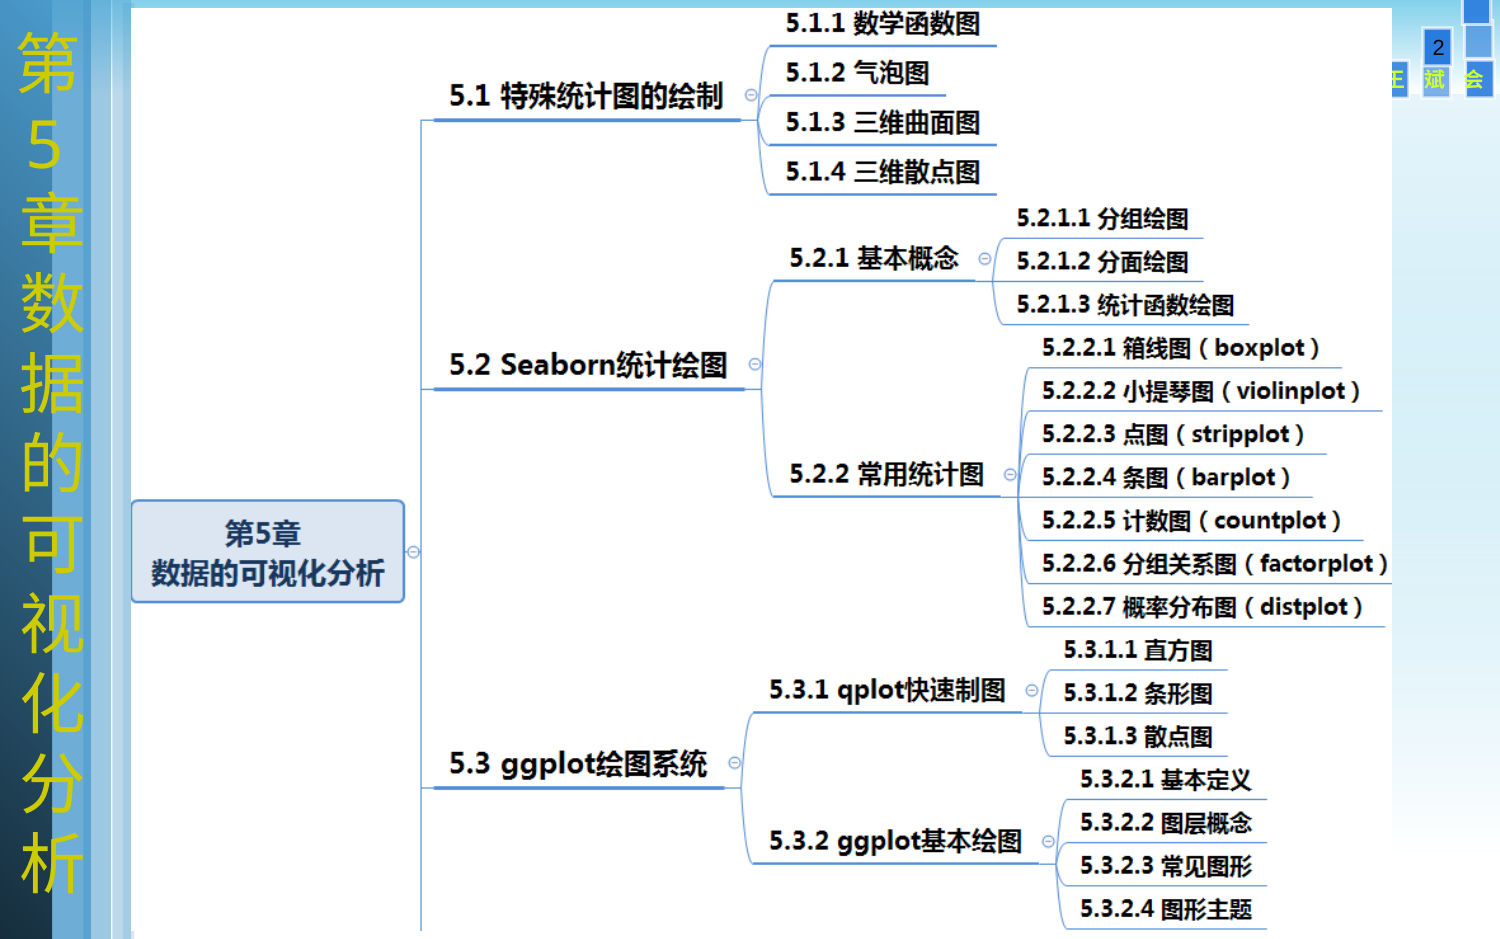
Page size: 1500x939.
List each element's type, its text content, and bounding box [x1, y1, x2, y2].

text_box 第5章 数据的可视化分析 [0, 14, 106, 910]
picture [131, 8, 1393, 932]
